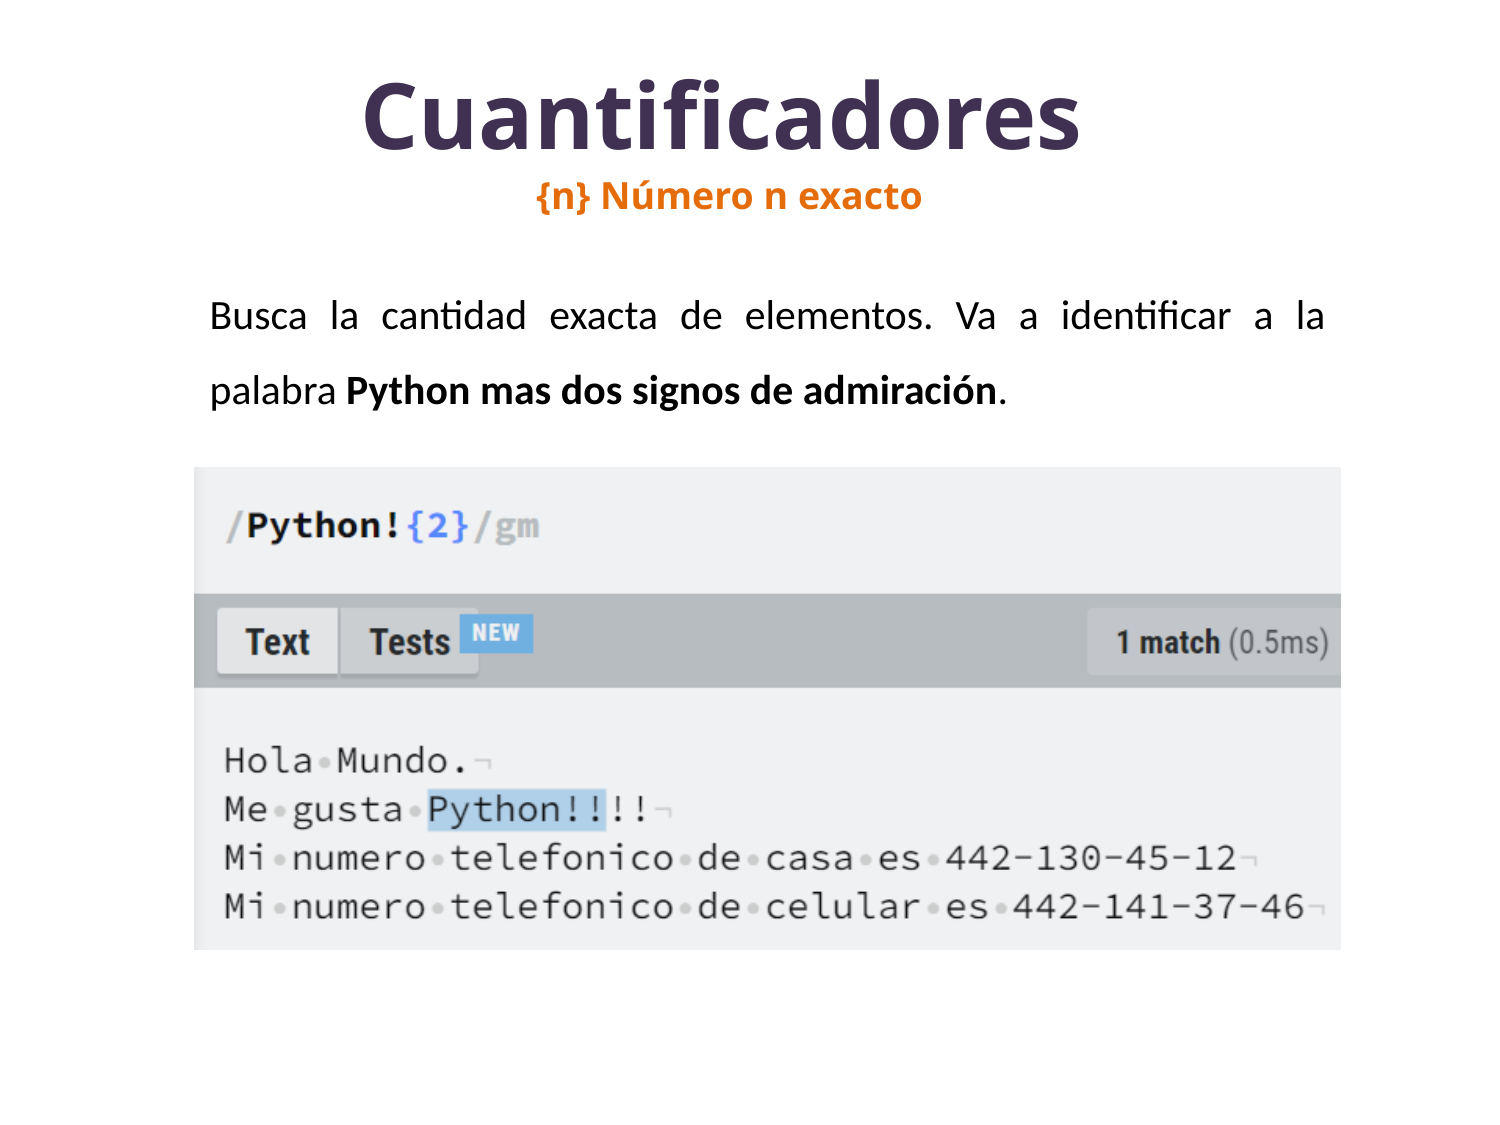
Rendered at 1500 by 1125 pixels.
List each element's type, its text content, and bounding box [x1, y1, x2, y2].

text_box Busca la cantidad exacta de elementos. Va a identificar a la palabra Python mas dos signos de admiración. [194, 255, 1341, 421]
title Cuantificadores [17, 19, 1425, 207]
picture [194, 467, 1341, 950]
text_box {n} Número n exacto [153, 157, 1306, 225]
